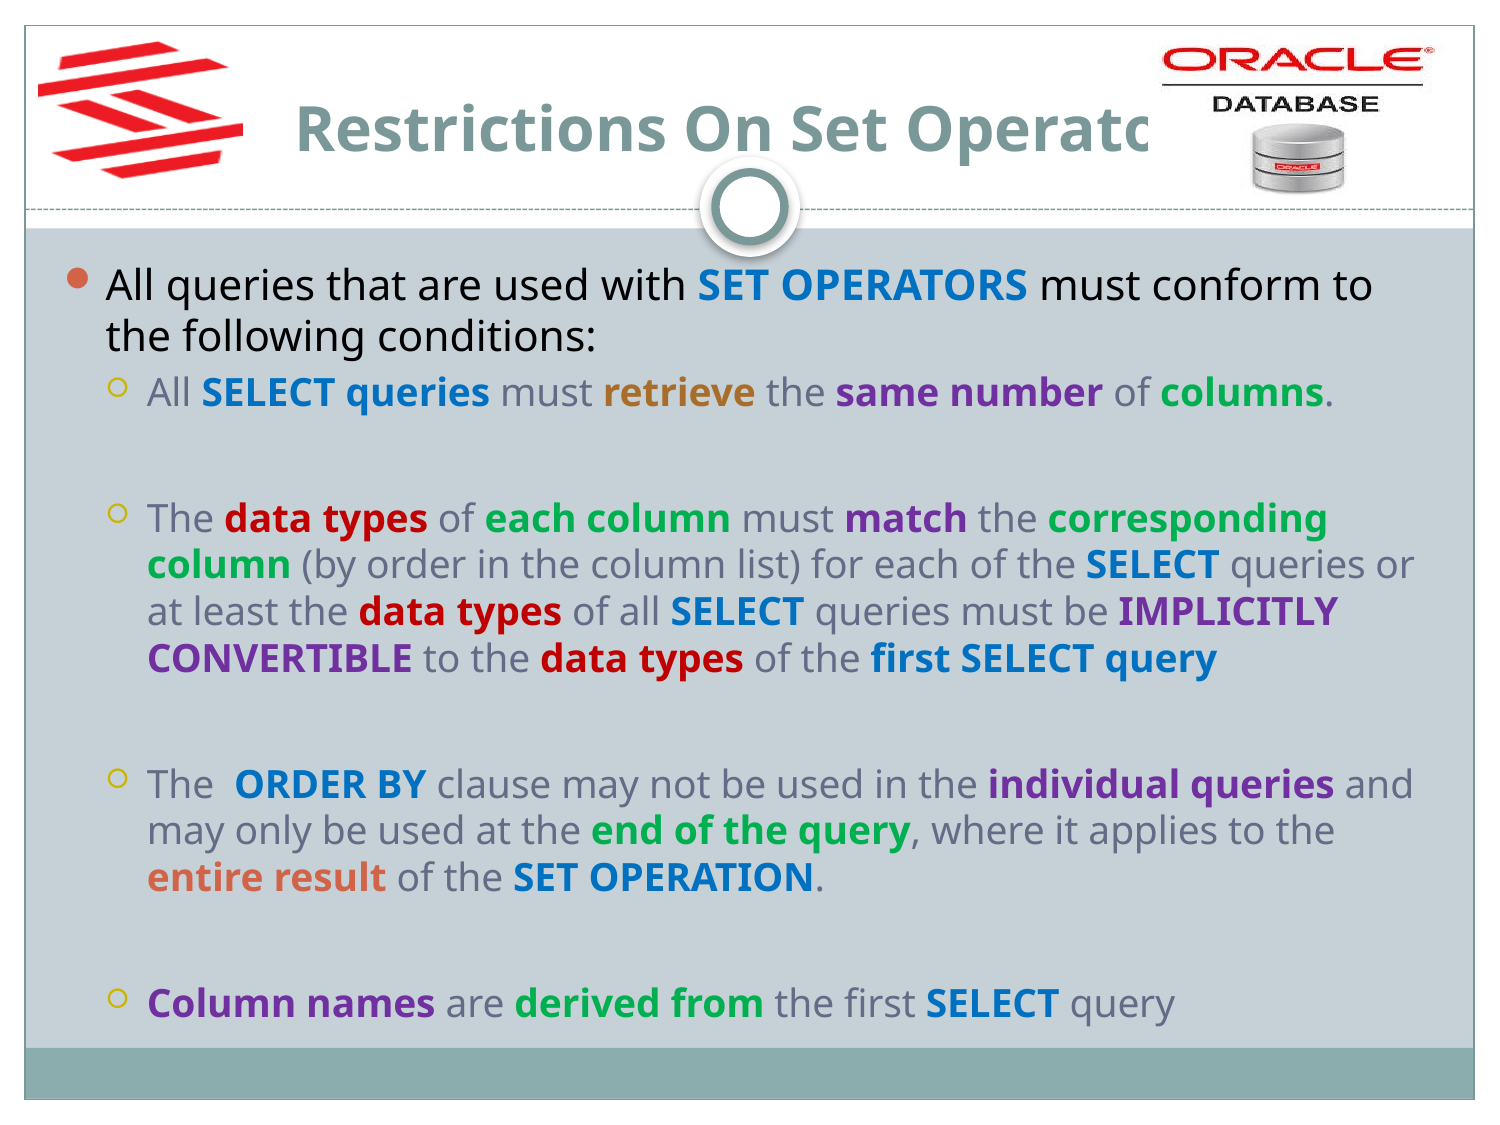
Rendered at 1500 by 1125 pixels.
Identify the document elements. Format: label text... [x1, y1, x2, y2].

list All queries that are used with SET OPERATORS must conform to the following conditions: All SELECT queries must retrieve the same number of columns. The data types of each column must match the corresponding column (by order in the column list) for each of the SELECT queries or at least the data types of all SELECT queries must be IMPLICITLY CONVERTIBLE to the data types of the first SELECT query The ORDER BY clause may not be used in the individual queries and may only be used at the end of the query, where it applies to the entire result of the SET OPERATION. Column names are derived from the first SELECT query [49, 250, 1445, 1047]
picture [1148, 34, 1453, 200]
title Restrictions On Set Operators [248, 46, 1141, 172]
picture [37, 40, 243, 185]
